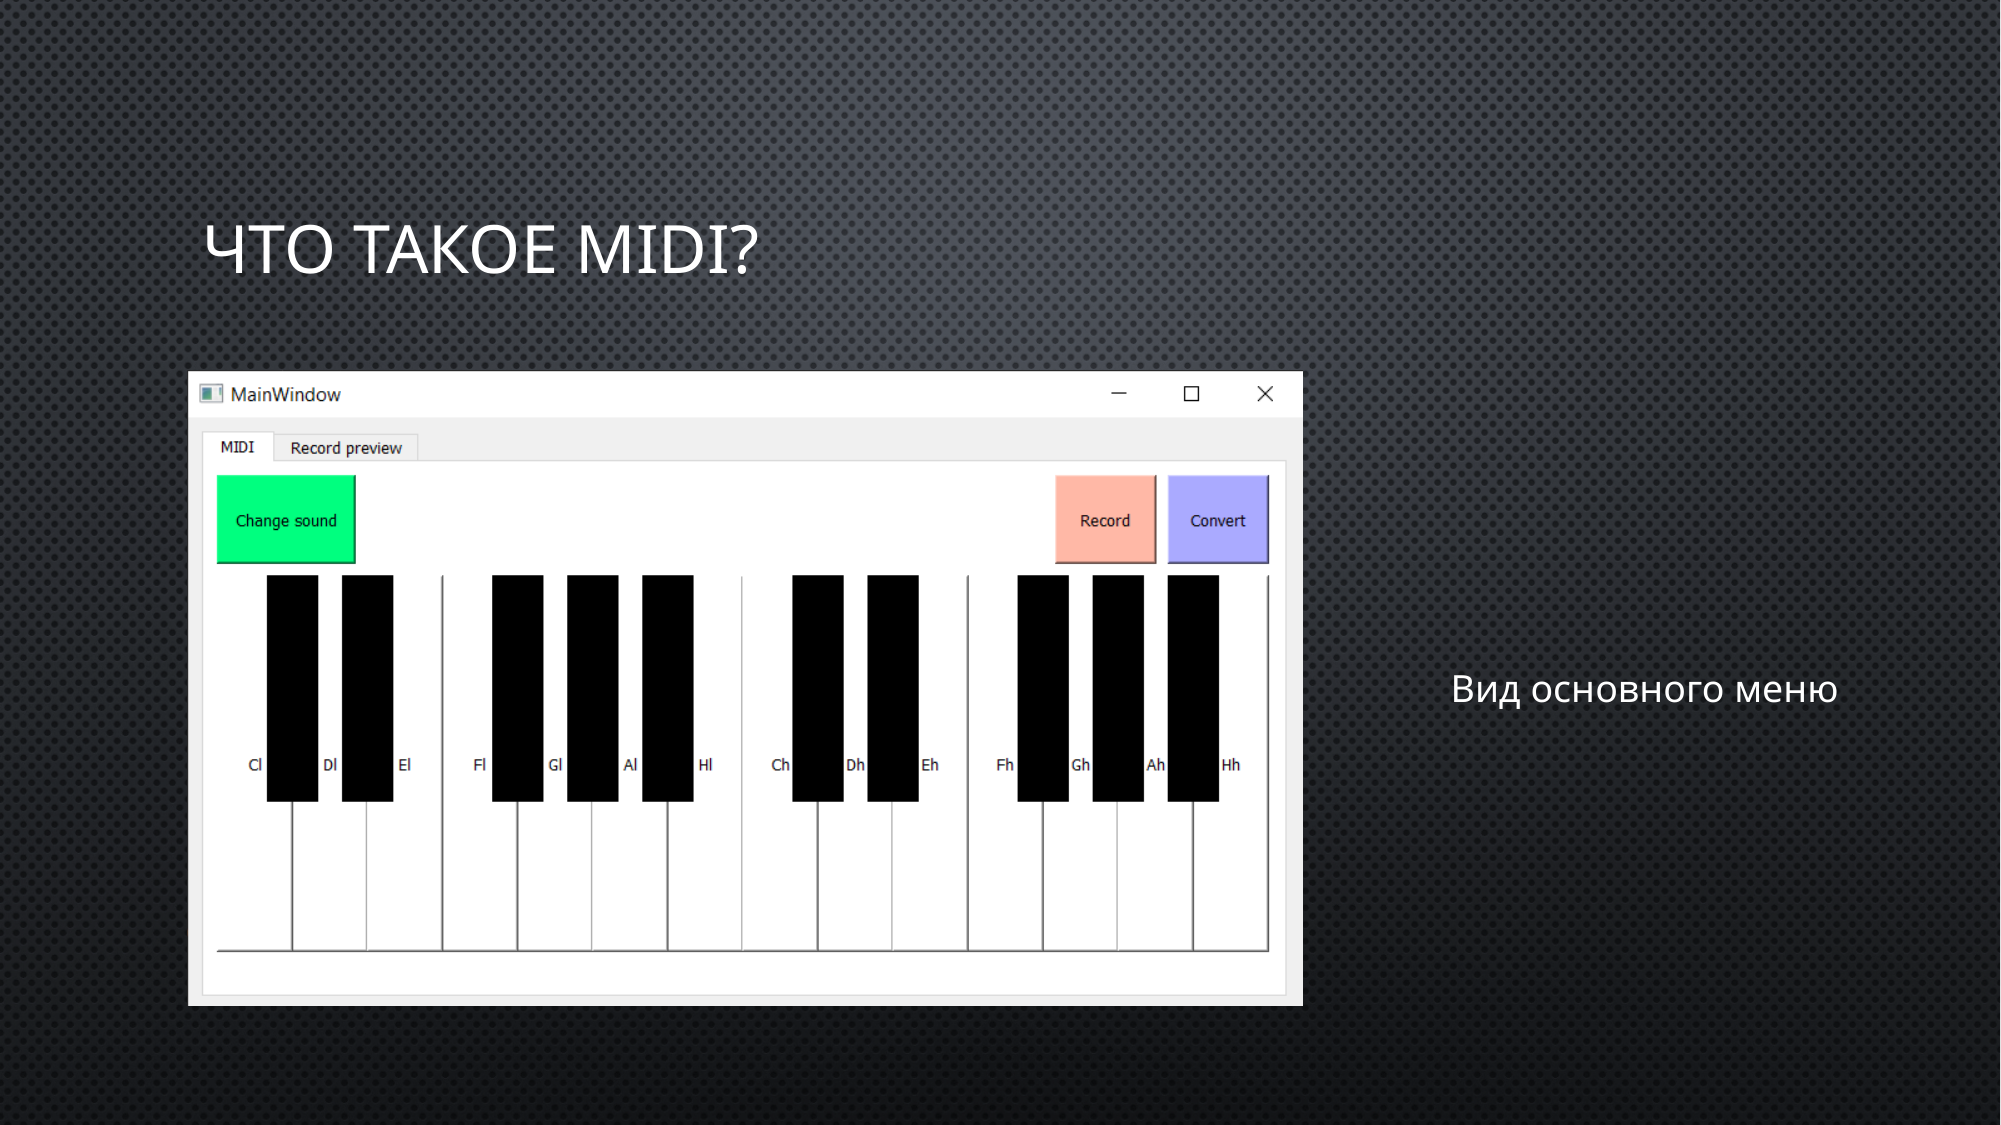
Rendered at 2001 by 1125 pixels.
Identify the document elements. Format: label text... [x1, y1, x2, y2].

text_box Вид основного меню [1435, 658, 1855, 718]
title Что такое MIDI? [187, 90, 1813, 403]
picture [186, 370, 1303, 1007]
